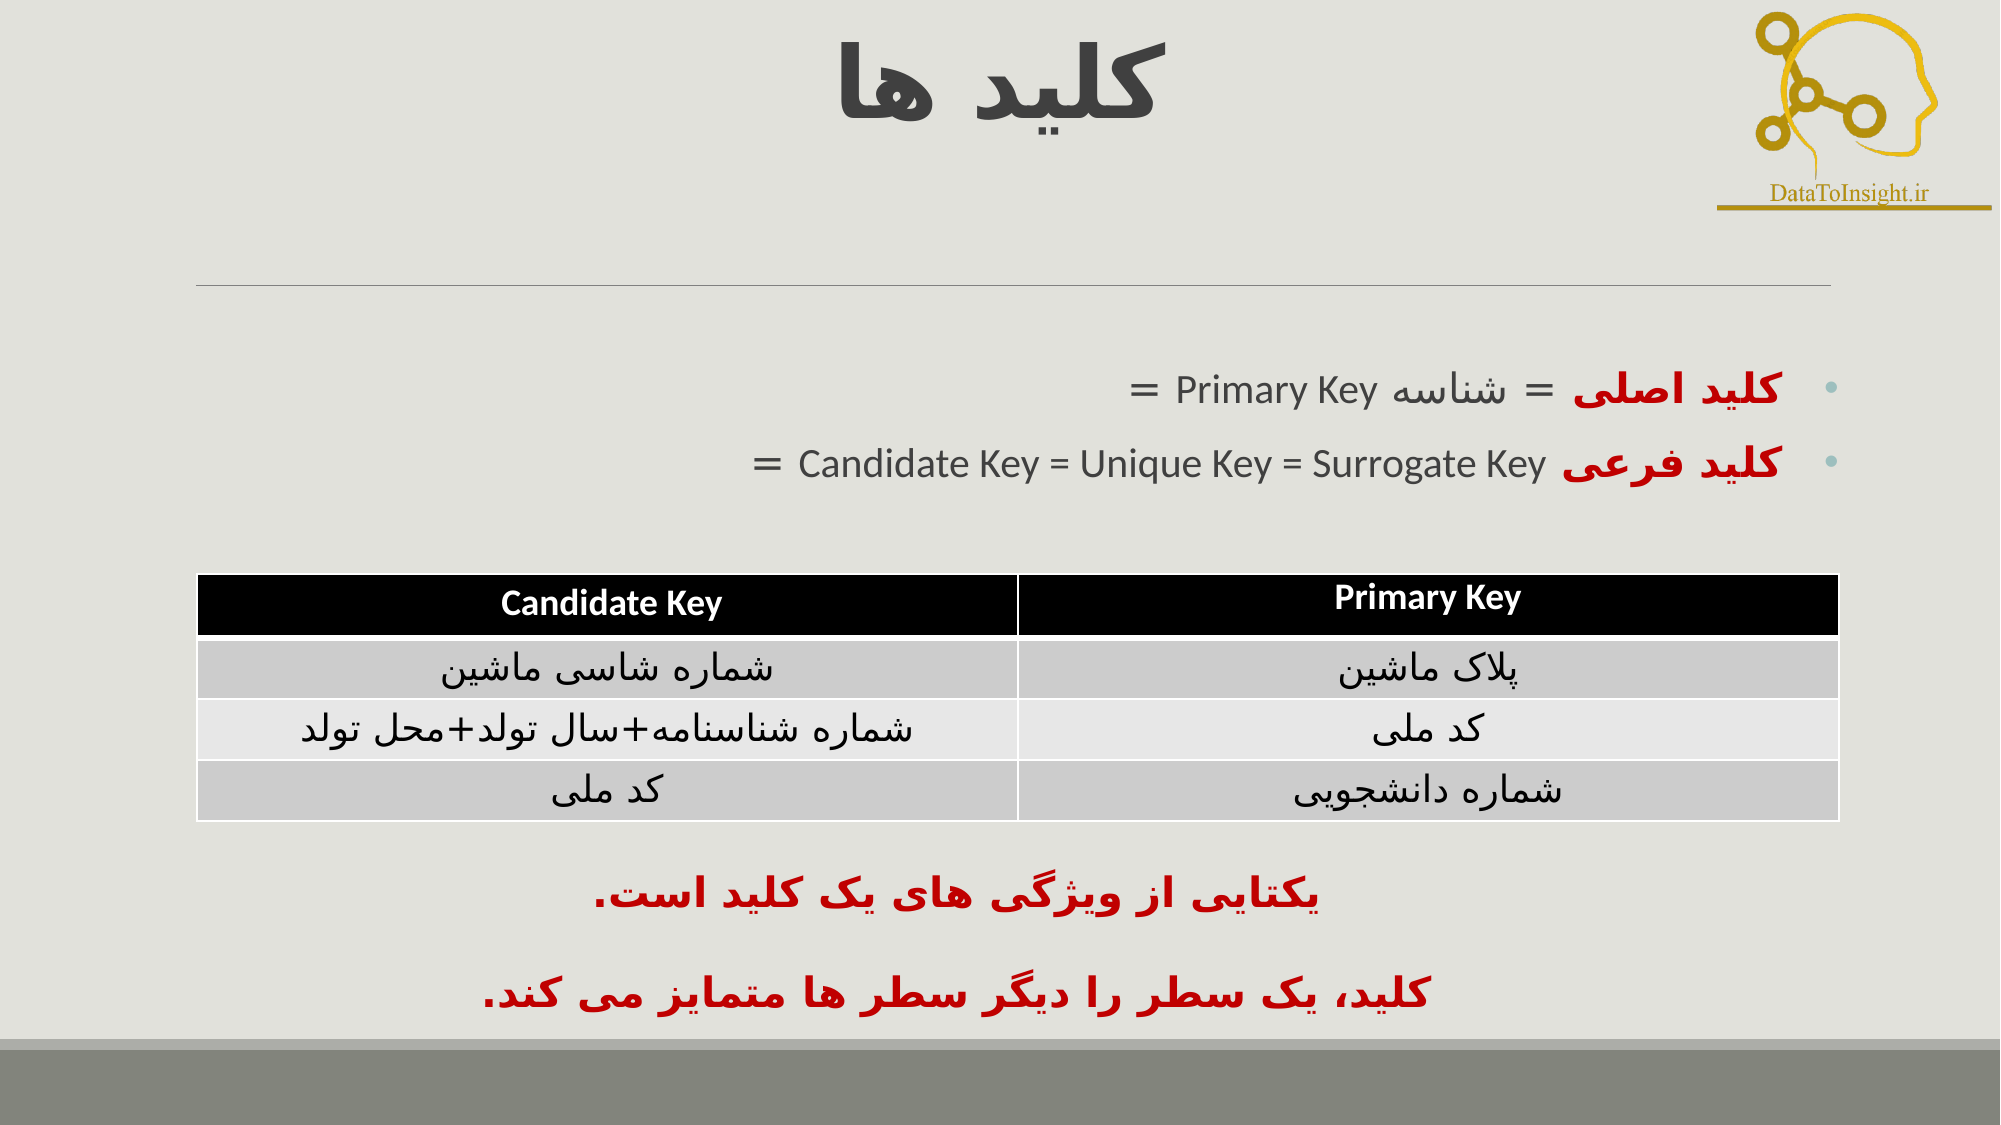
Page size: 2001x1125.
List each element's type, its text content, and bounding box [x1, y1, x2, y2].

text_box یکتایی از ویژگی های یک کلید است. کلید، یک سطر را دیگر سطر ها متمایز می کند. [196, 858, 1839, 1023]
table_cell کد ملی [198, 761, 1017, 820]
table_header Candidate Key [198, 575, 1017, 635]
table_cell کد ملی [1019, 700, 1838, 759]
title کلید ها [0, 0, 1707, 176]
table_cell پلاک ماشین [1019, 641, 1838, 698]
table_cell شماره شناسنامه+سال تولد+محل تولد [198, 700, 1017, 759]
table_cell شماره شاسی ماشین [198, 641, 1017, 698]
list کلید اصلی = شناسه Primary Key = کلید فرعی Candidate Key = Unique Key = Surrogate Key = [196, 314, 1839, 539]
table_header Primary Key [1019, 575, 1838, 635]
picture [1708, 0, 2000, 221]
table_cell شماره دانشجویی [1019, 761, 1838, 820]
